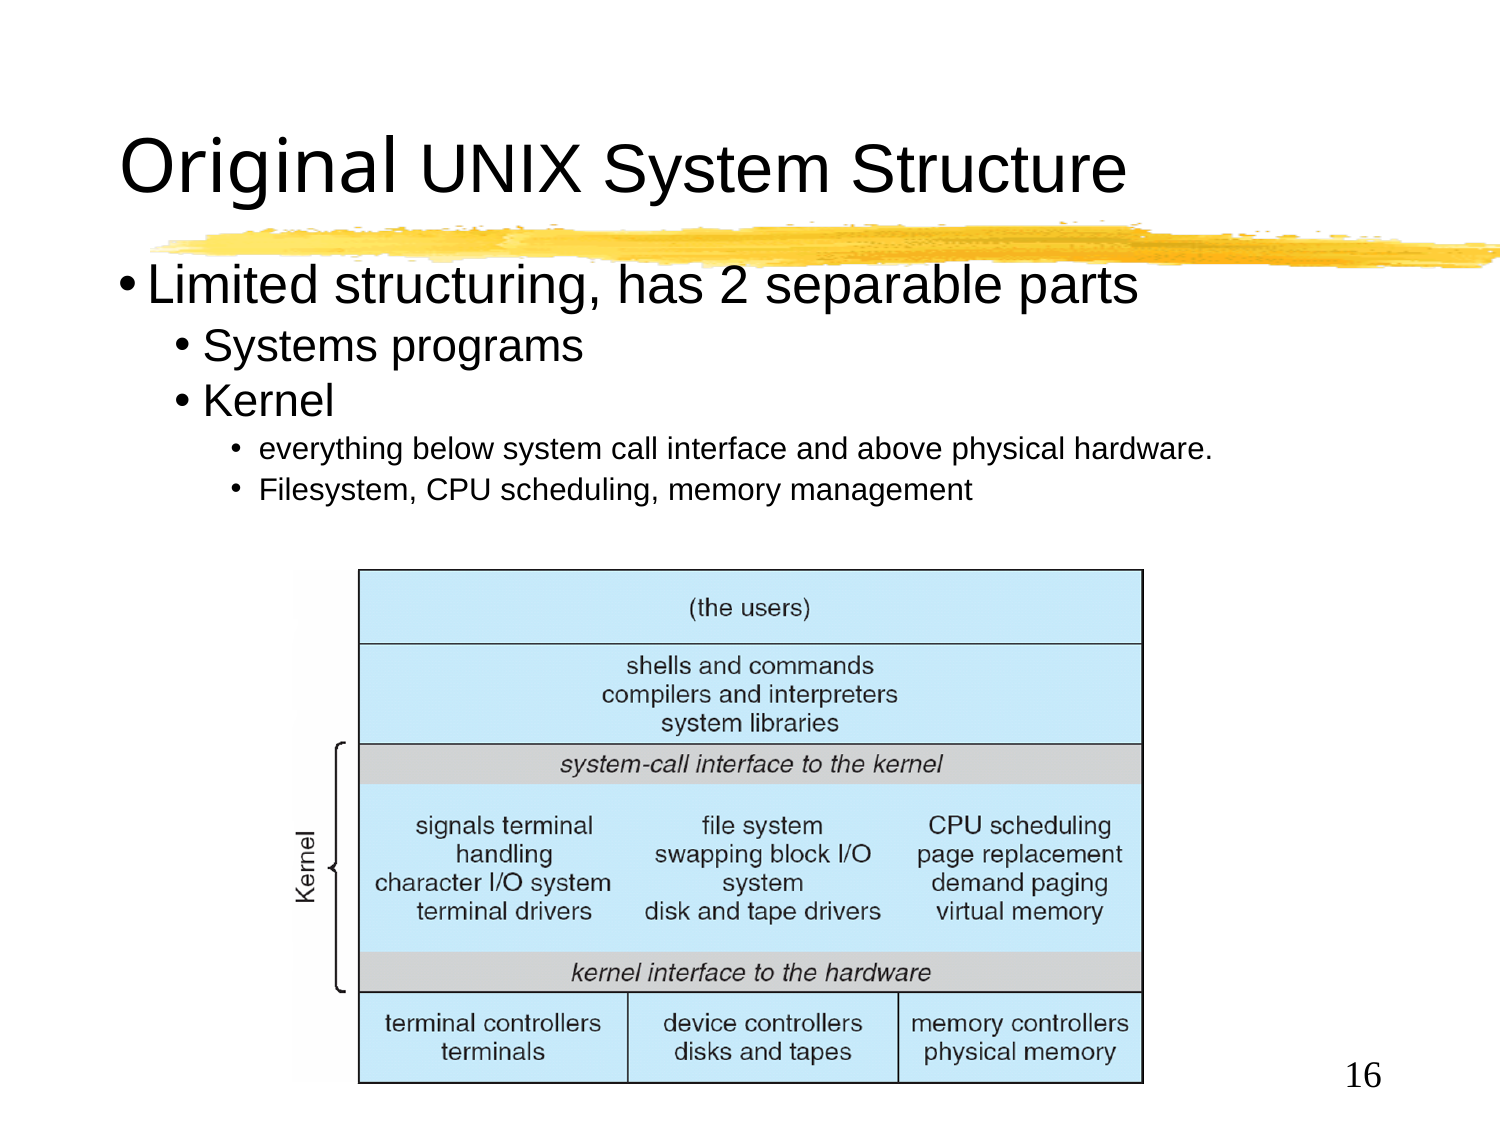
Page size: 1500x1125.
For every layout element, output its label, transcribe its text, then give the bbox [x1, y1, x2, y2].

picture [1397, 215, 1500, 279]
title Original UNIX System Structure [103, 59, 1397, 249]
list Limited structuring, has 2 separable parts Systems programs Kernel everything below system call interface and above physical hardware. Filesystem, CPU scheduling, memory management [102, 249, 1441, 964]
text_box 16 [1059, 1042, 1397, 1103]
picture [283, 563, 1149, 1090]
